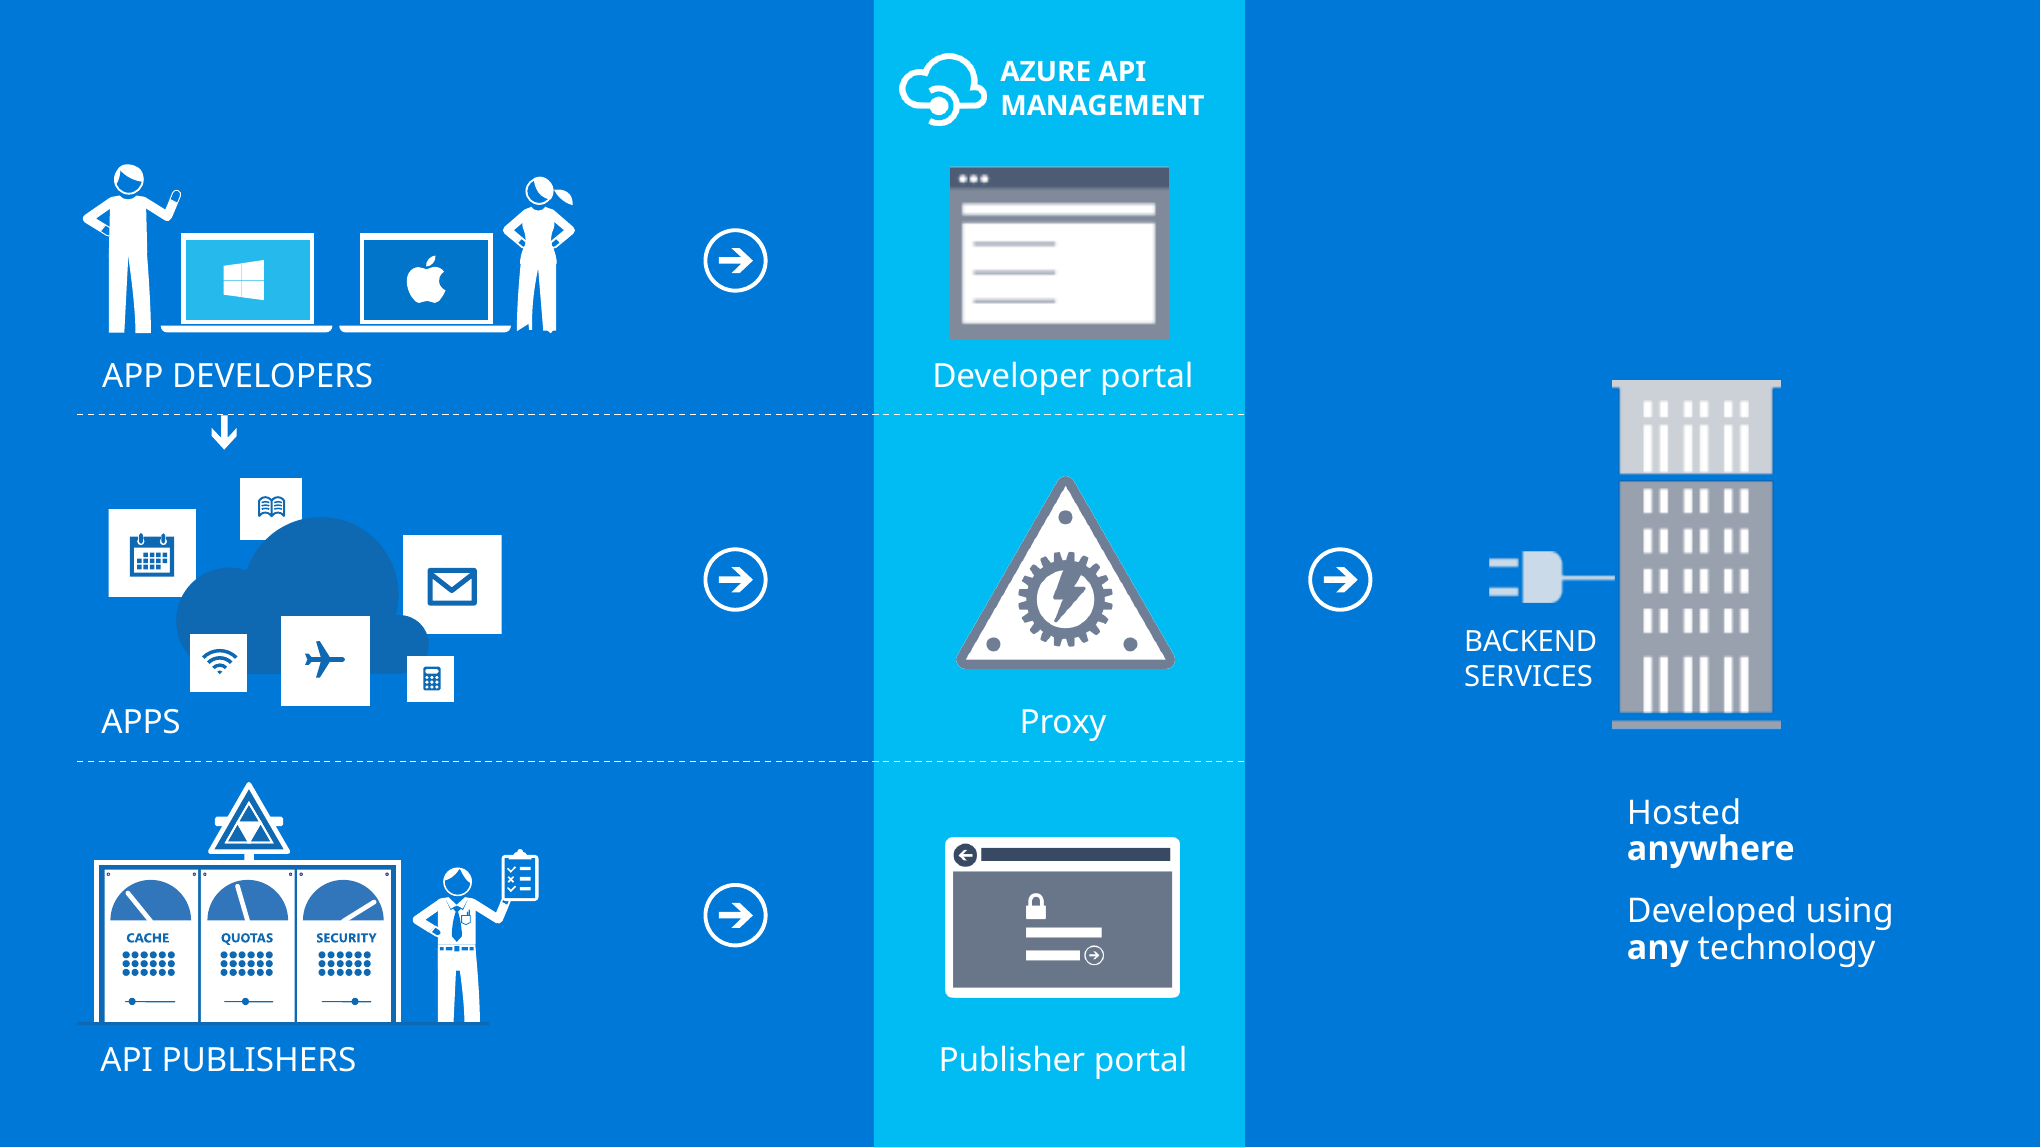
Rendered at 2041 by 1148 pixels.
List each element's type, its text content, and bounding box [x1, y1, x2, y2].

text_box [703, 228, 768, 293]
picture [951, 167, 1168, 339]
text_box AZURE API MANAGEMENT [970, 29, 1245, 145]
text_box Developer portal [917, 346, 1209, 402]
text_box [703, 883, 768, 948]
text_box API PUBLISHERS [85, 1030, 372, 1086]
text_box [873, 0, 1246, 414]
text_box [76, 778, 539, 1026]
picture [1489, 380, 1781, 731]
text_box BACKEND SERVICES [1449, 615, 1611, 700]
picture [946, 838, 1179, 997]
text_box Hosted anywhere Developed using any technology [1612, 787, 1924, 974]
picture [82, 163, 576, 334]
text_box APP DEVELOPERS [87, 346, 389, 402]
text_box Publisher portal [923, 1030, 1203, 1086]
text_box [76, 414, 1246, 762]
picture [900, 54, 986, 125]
text_box [873, 762, 1246, 1148]
text_box [1308, 547, 1373, 612]
